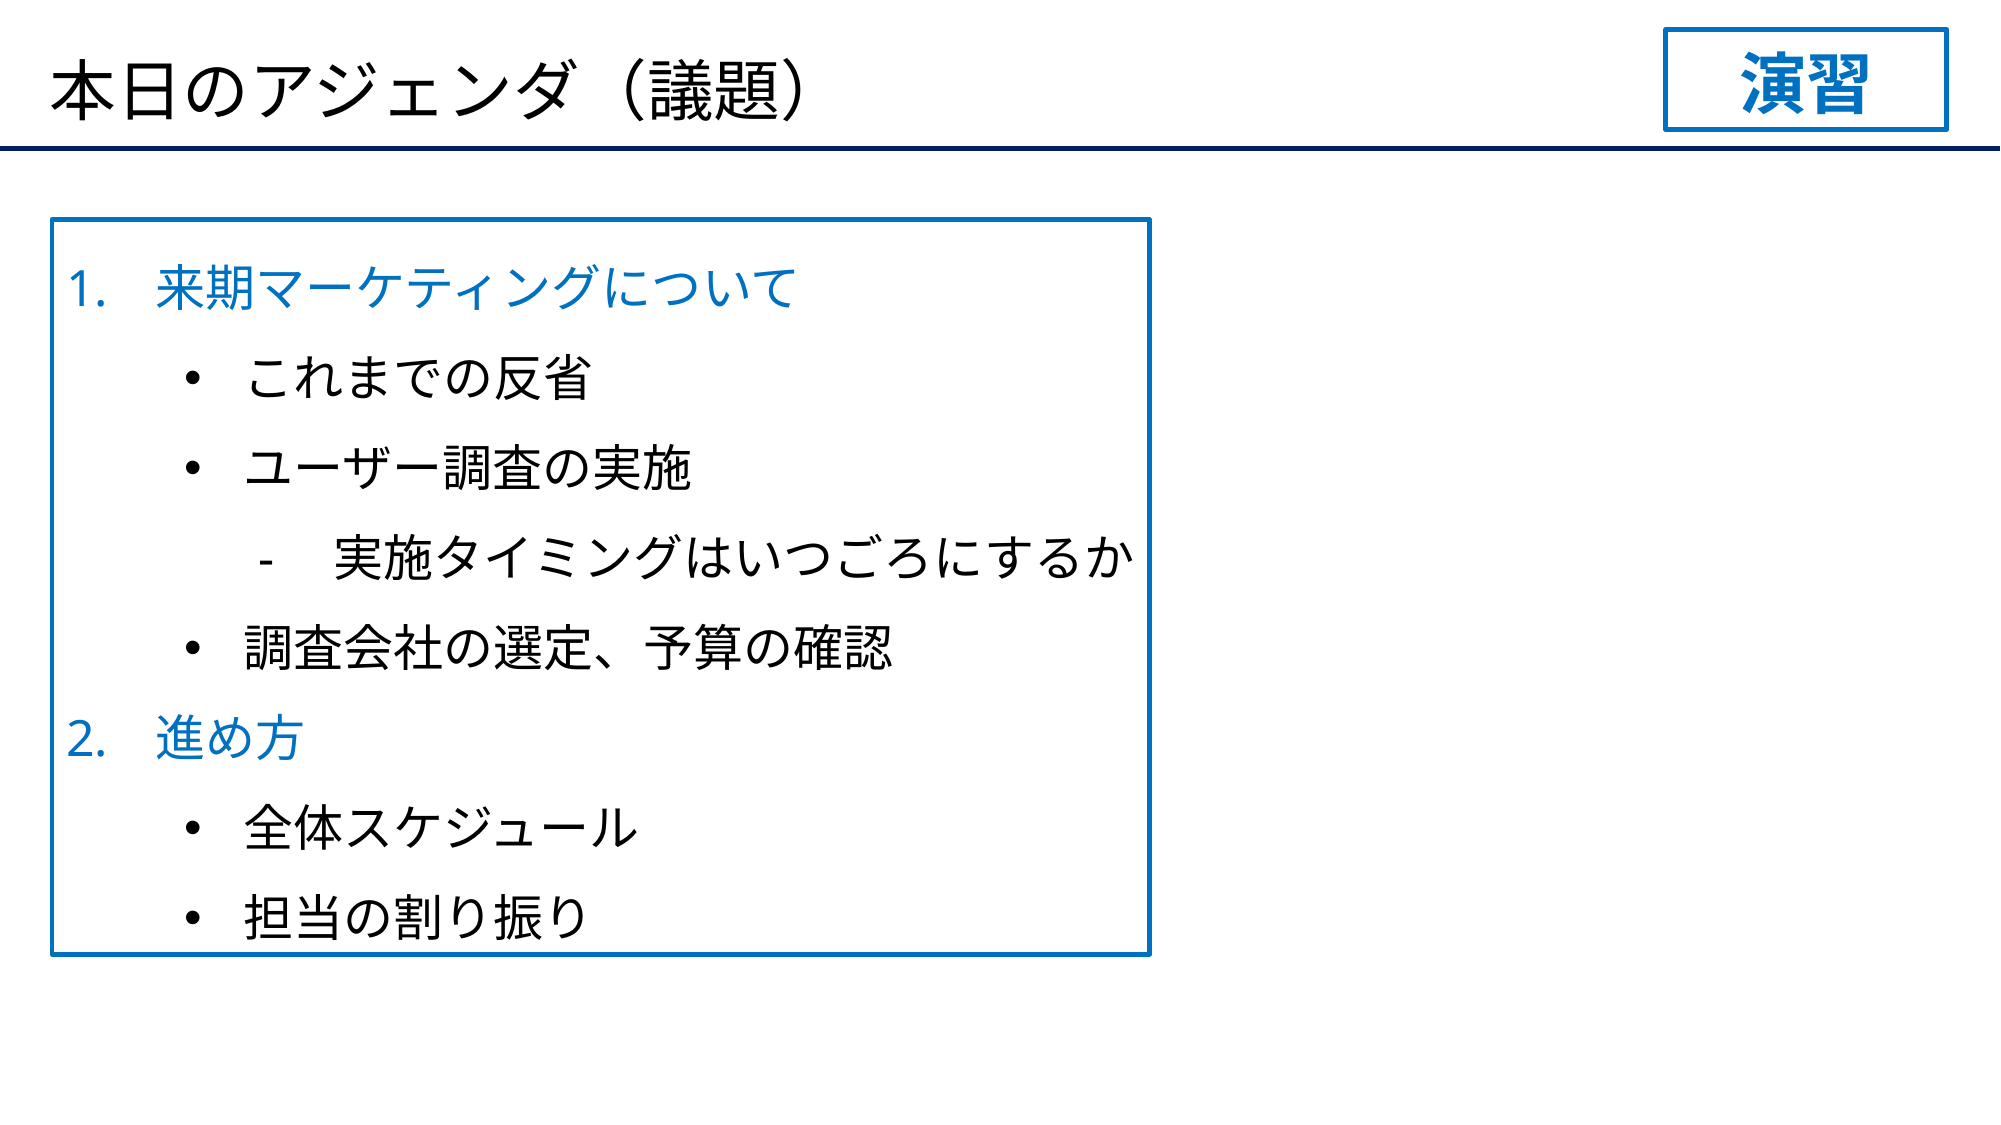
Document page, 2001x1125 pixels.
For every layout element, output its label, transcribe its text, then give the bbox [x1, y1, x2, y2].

title 本日のアジェンダ（議題） [34, 30, 1925, 157]
text_box 来期マーケティングについて これまでの反省 ユーザー調査の実施 実施タイミングはいつごろにするか 調査会社の選定、予算の確認 進め方 全体スケジュール 担当の割り振り [52, 219, 1150, 955]
text_box 演習 [1665, 29, 1947, 130]
